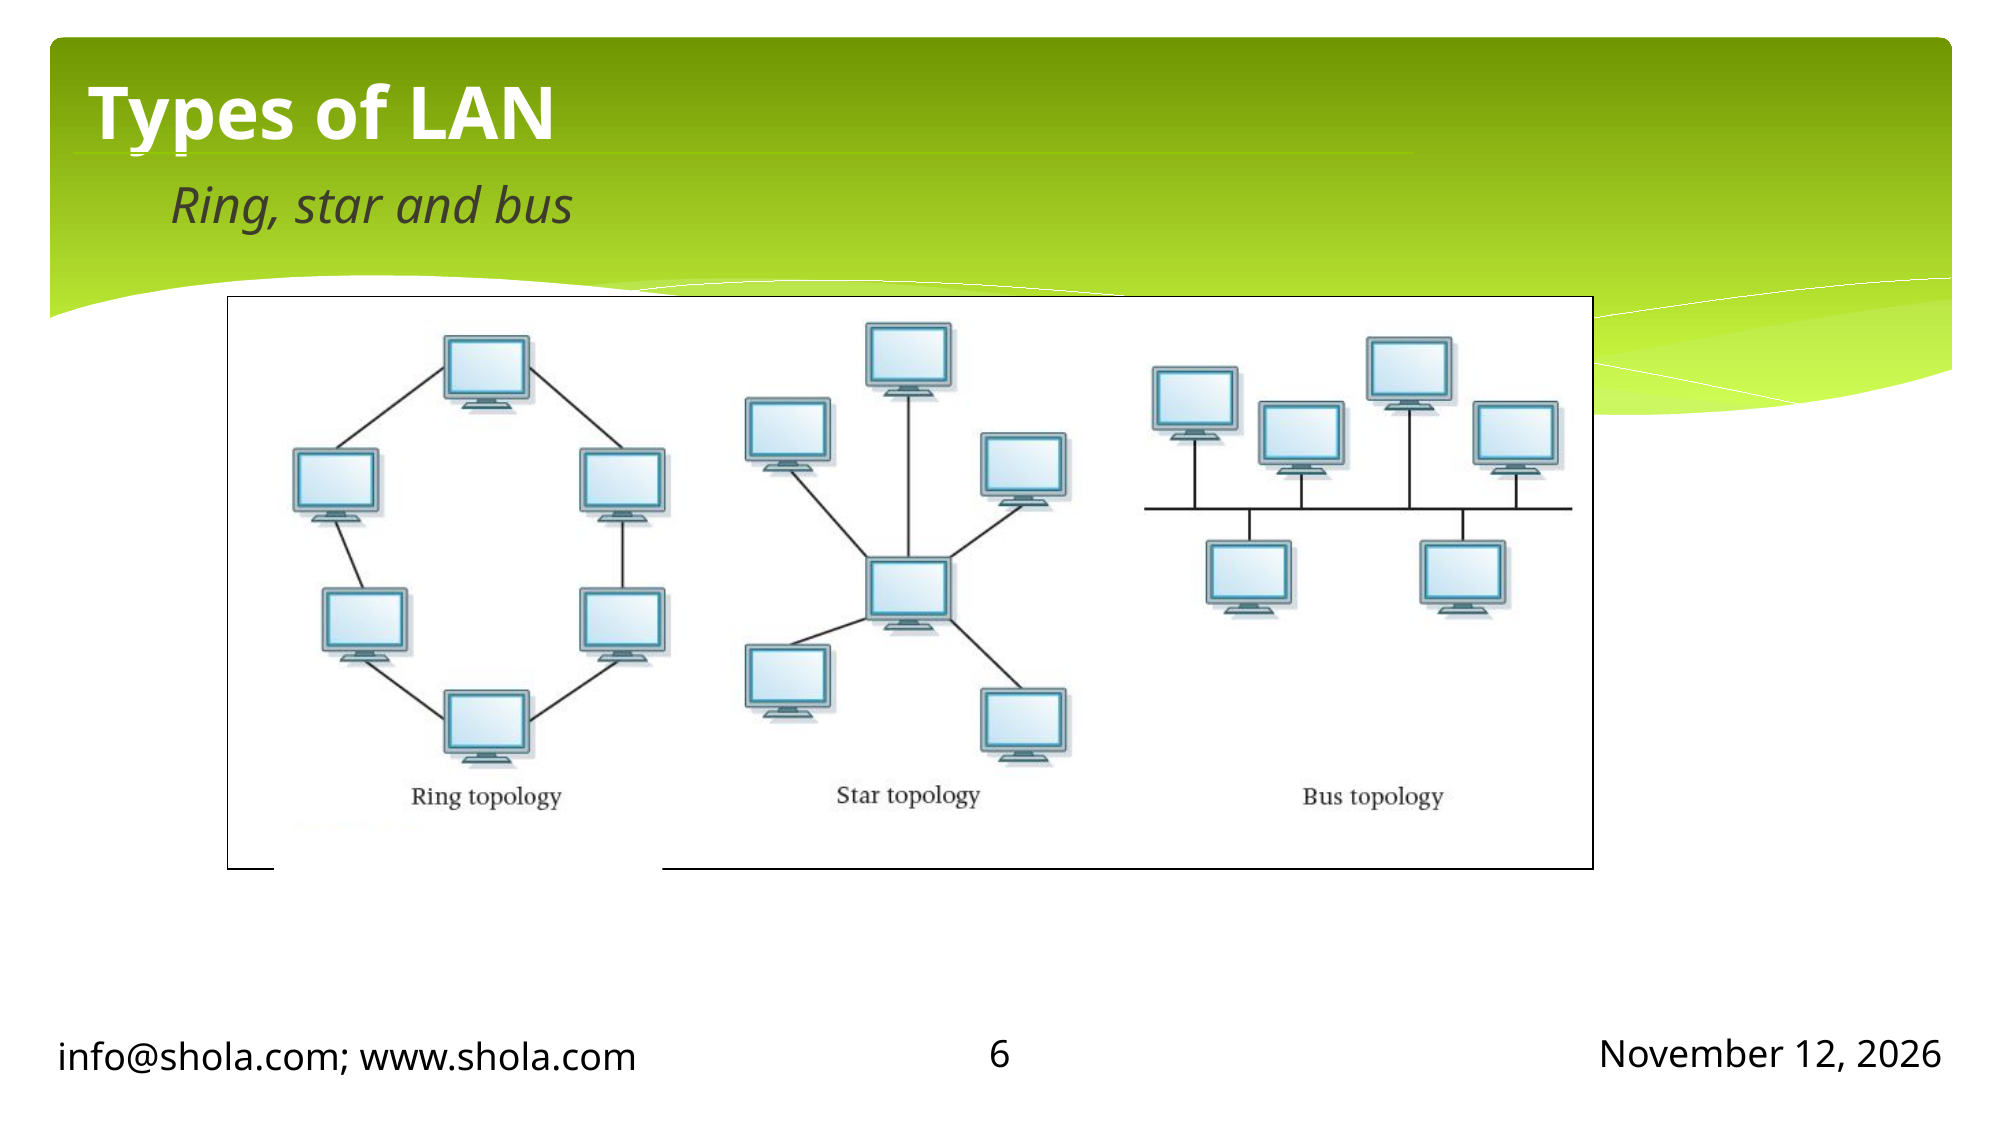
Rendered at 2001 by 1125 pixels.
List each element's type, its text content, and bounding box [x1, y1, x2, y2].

slide_number 6 [872, 1025, 1128, 1086]
list Ring, star and bus [155, 165, 1881, 1060]
footer info@shola.com; www.shola.com [42, 1025, 871, 1086]
title Types of LAN [72, 66, 1453, 153]
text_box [227, 297, 1593, 891]
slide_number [1129, 1025, 1958, 1086]
